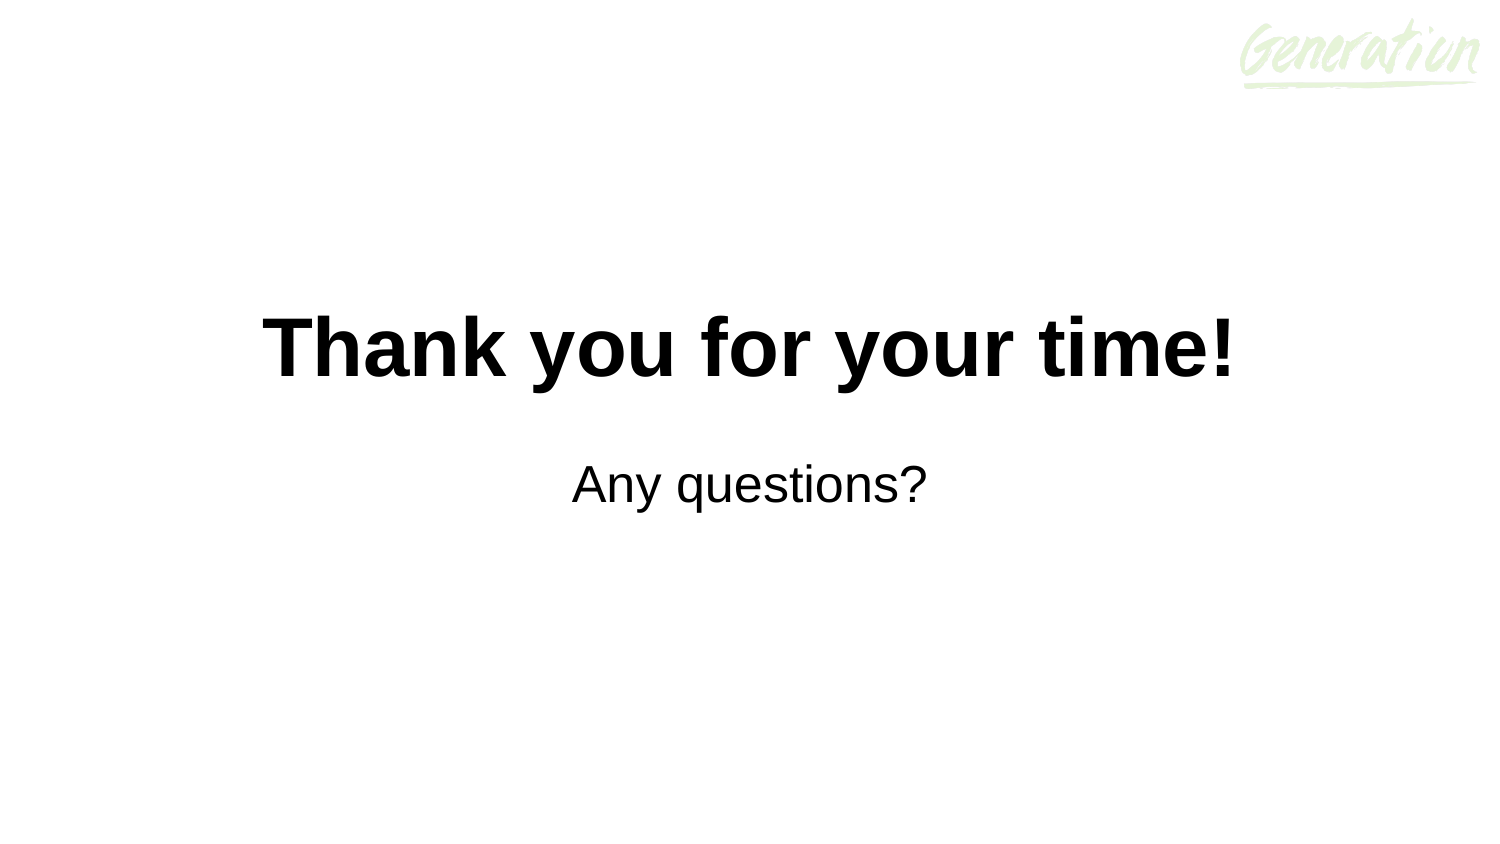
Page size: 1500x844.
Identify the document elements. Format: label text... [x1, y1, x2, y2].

text_box Thank you for your time! [241, 277, 1259, 408]
text_box Any questions? [457, 435, 1043, 528]
